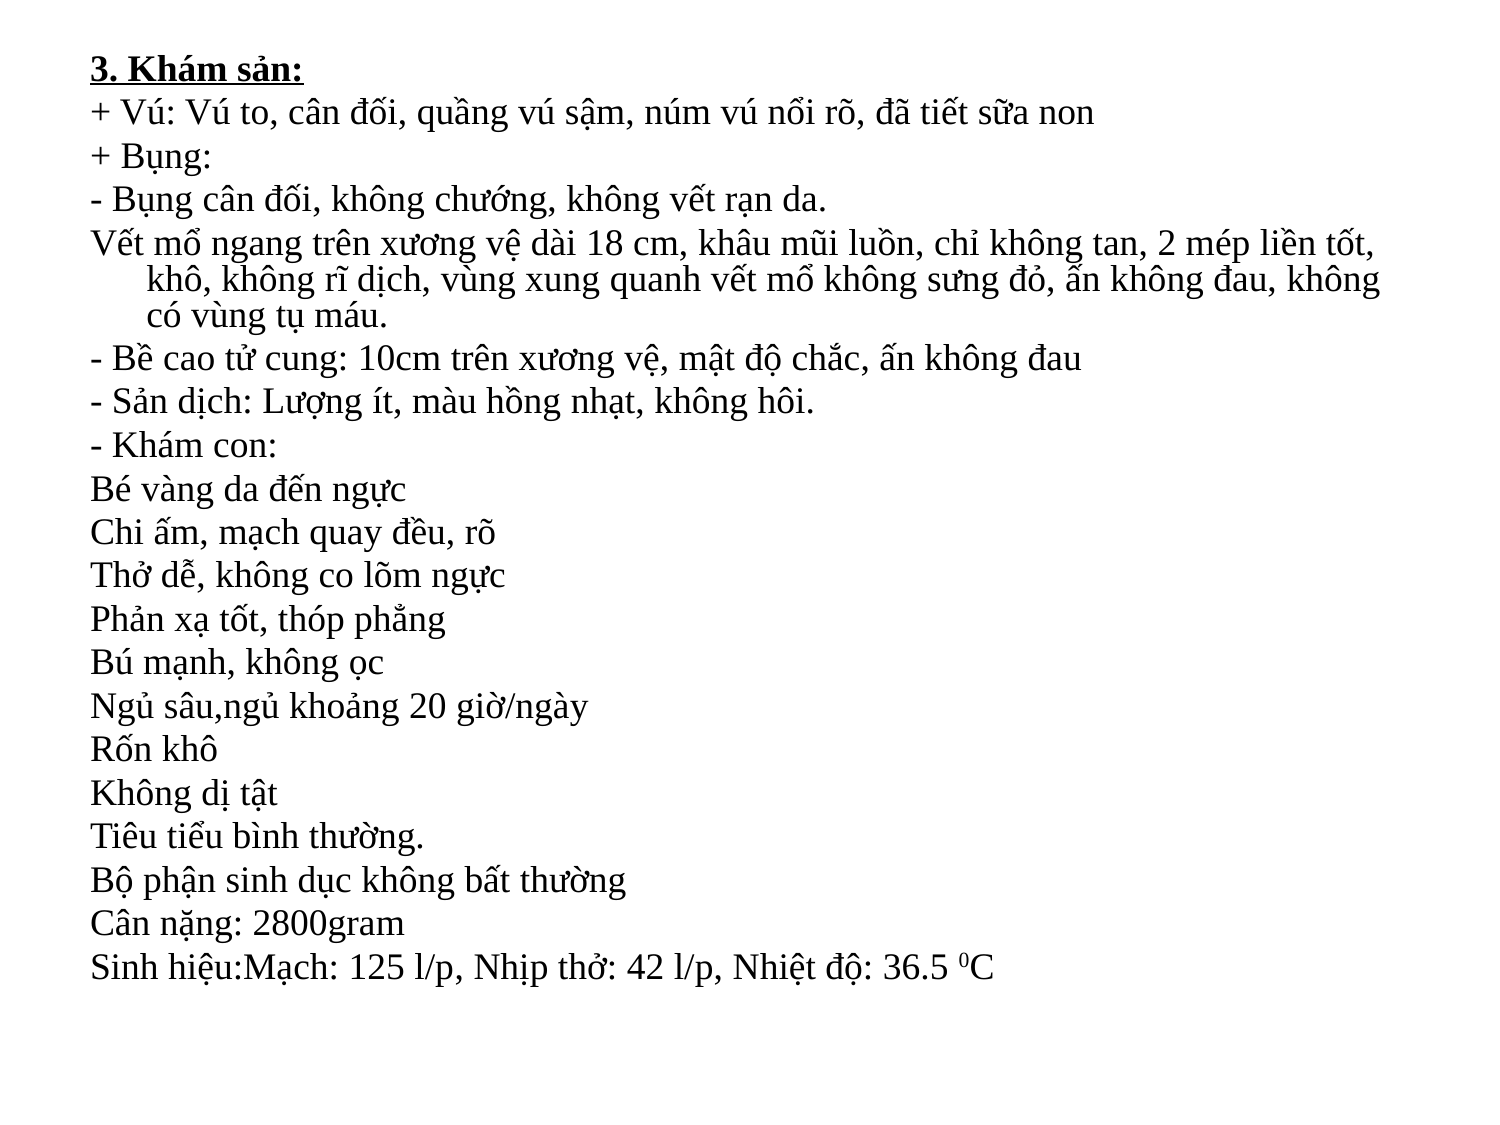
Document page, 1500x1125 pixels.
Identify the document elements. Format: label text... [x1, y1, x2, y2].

list 3. Khám sản: + Vú: Vú to, cân đối, quầng vú sậm, núm vú nổi rõ, đã tiết sữa non + Bụng: - Bụng cân đối, không chướng, không vết rạn da. Vết mổ ngang trên xương vệ dài 18 cm, khâu mũi luồn, chỉ không tan, 2 mép liền tốt, khô, không rĩ dịch, vùng xung quanh vết mổ không sưng đỏ, ấn không đau, không có vùng tụ máu. - Bề cao tử cung: 10cm trên xương vệ, mật độ chắc, ấn không đau - Sản dịch: Lượng ít, màu hồng nhạt, không hôi. - Khám con: Bé vàng da đến ngực Chi ấm, mạch quay đều, rõ Thở dễ, không co lõm ngực Phản xạ tốt, thóp phẳng Bú mạnh, không ọc Ngủ sâu,ngủ khoảng 20 giờ/ngày Rốn khô Không dị tật Tiêu tiểu bình thường. Bộ phận sinh dục không bất thường Cân nặng: 2800gram Sinh hiệu:Mạch: 125 l/p, Nhịp thở: 42 l/p, Nhiệt độ: 36.5 0C [75, 45, 1425, 788]
